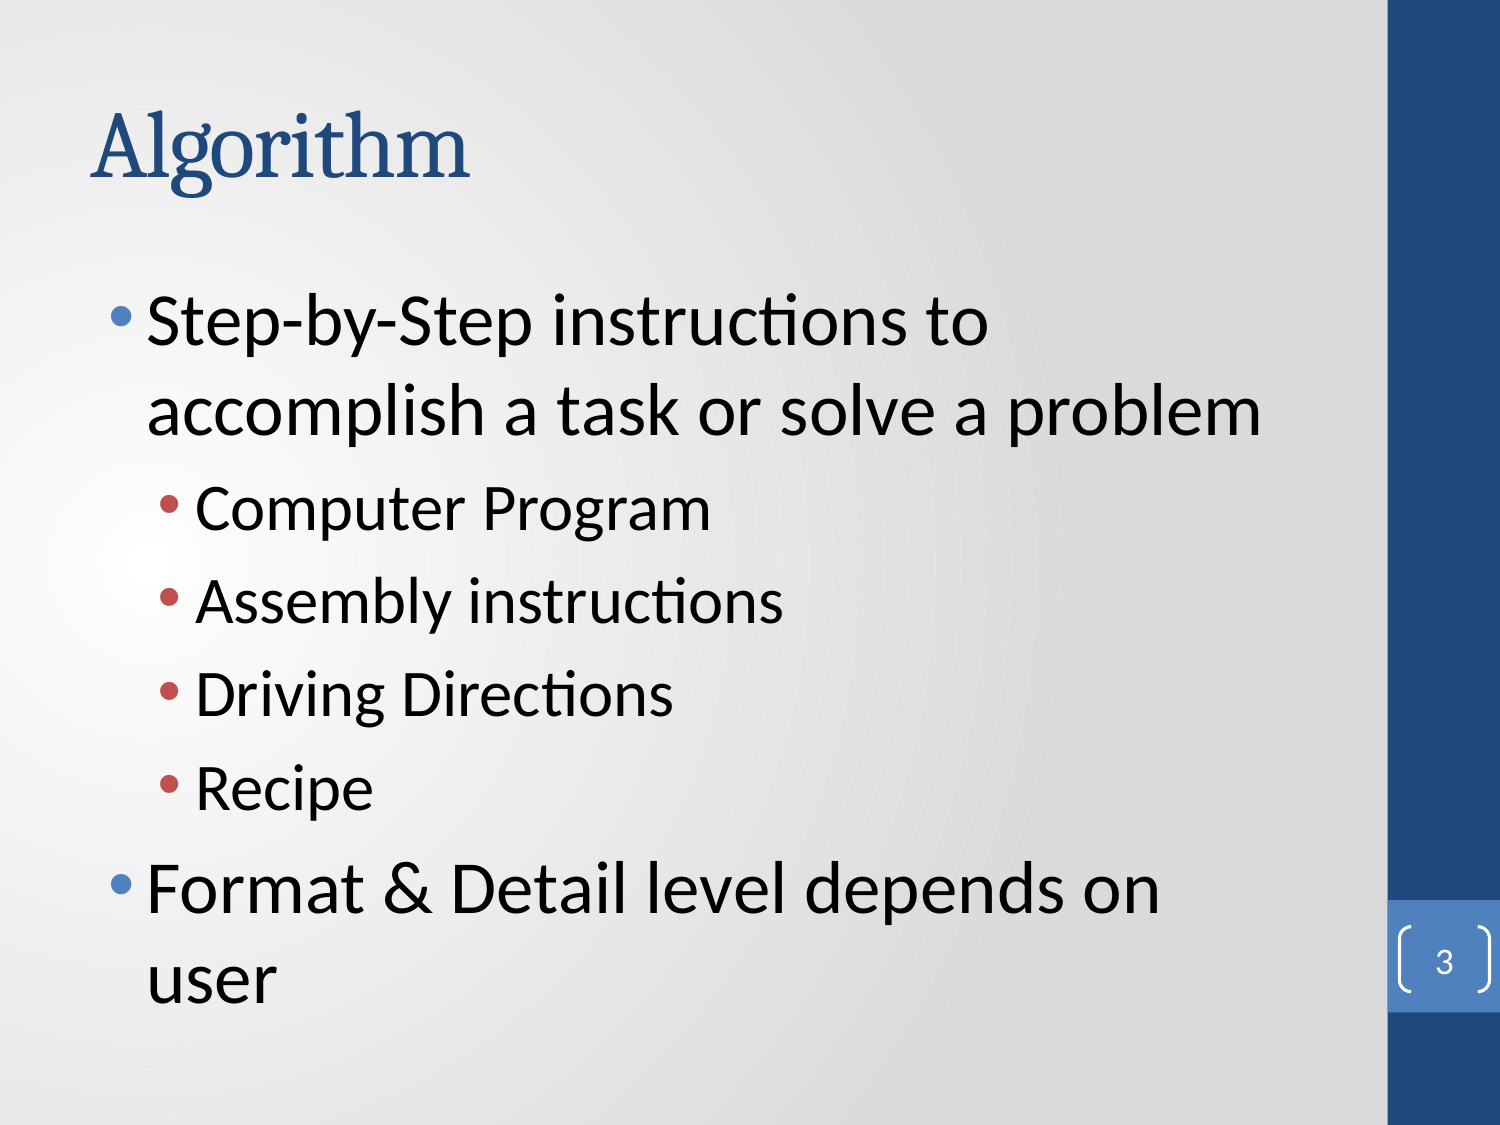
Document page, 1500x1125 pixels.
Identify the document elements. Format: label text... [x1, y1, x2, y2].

title Algorithm [75, 45, 1325, 233]
slide_number 3 [1397, 925, 1492, 994]
list Step-by-Step instructions to accomplish a task or solve a problem Computer Program Assembly instructions Driving Directions Recipe Format & Detail level depends on user [75, 262, 1325, 1050]
